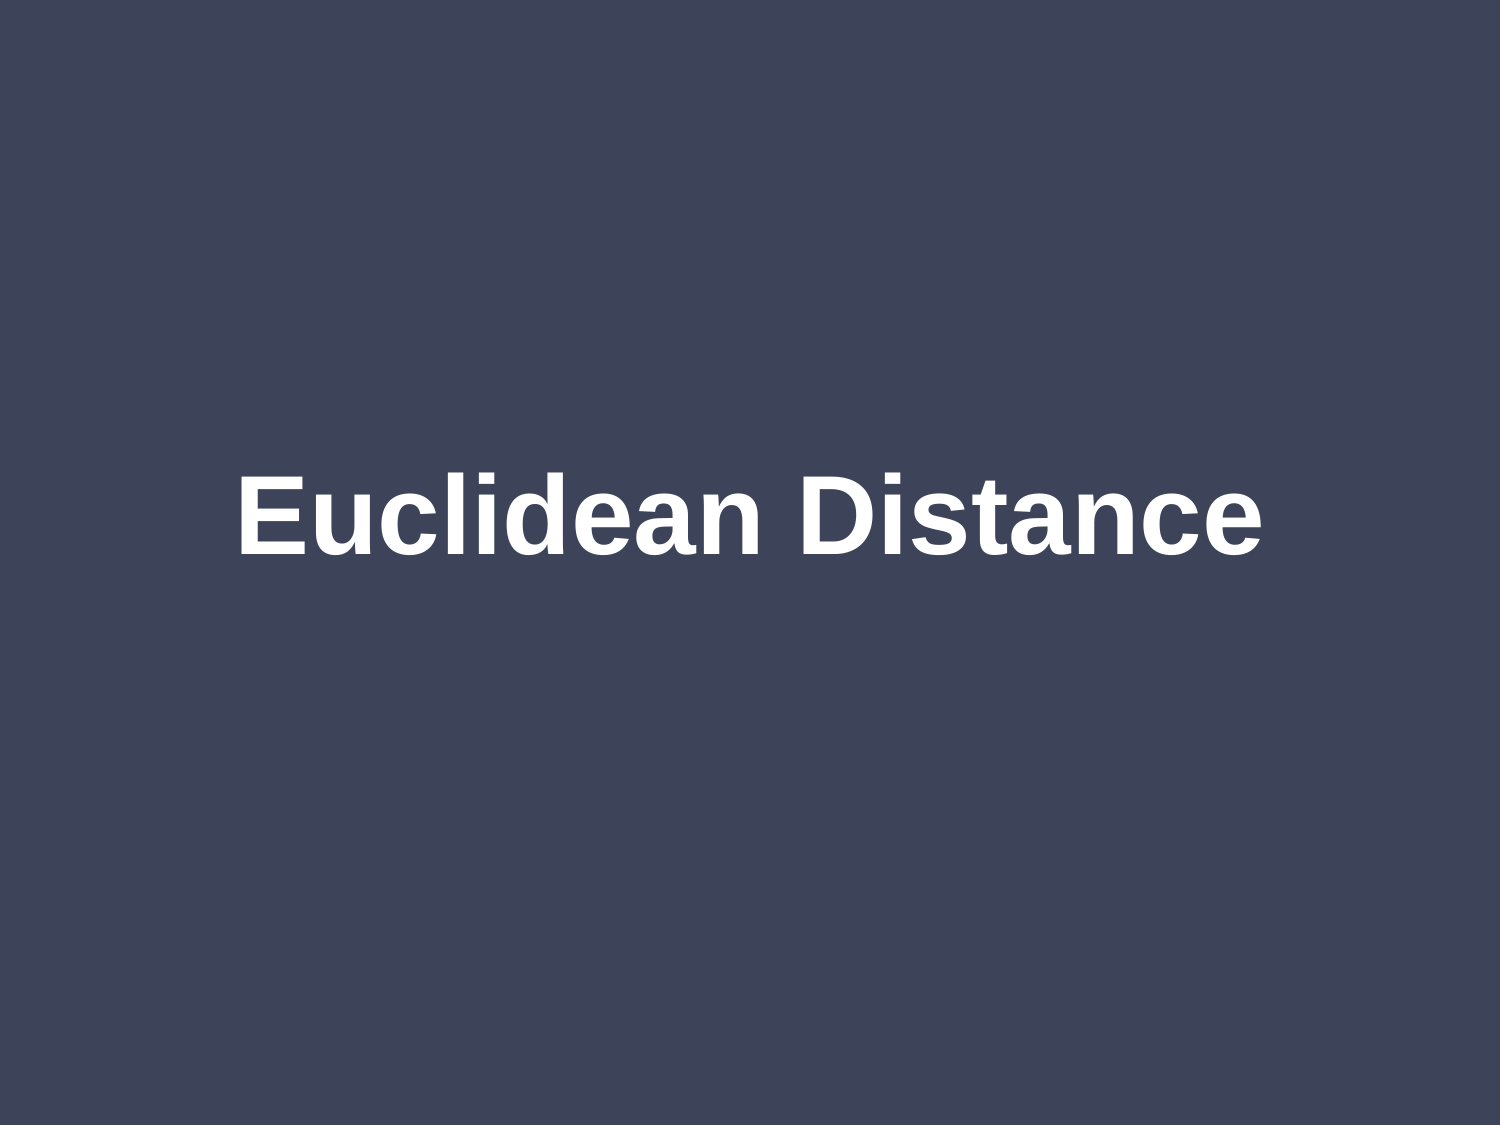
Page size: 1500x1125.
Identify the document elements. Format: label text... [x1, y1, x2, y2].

list Euclidean Distance [40, 441, 1460, 579]
